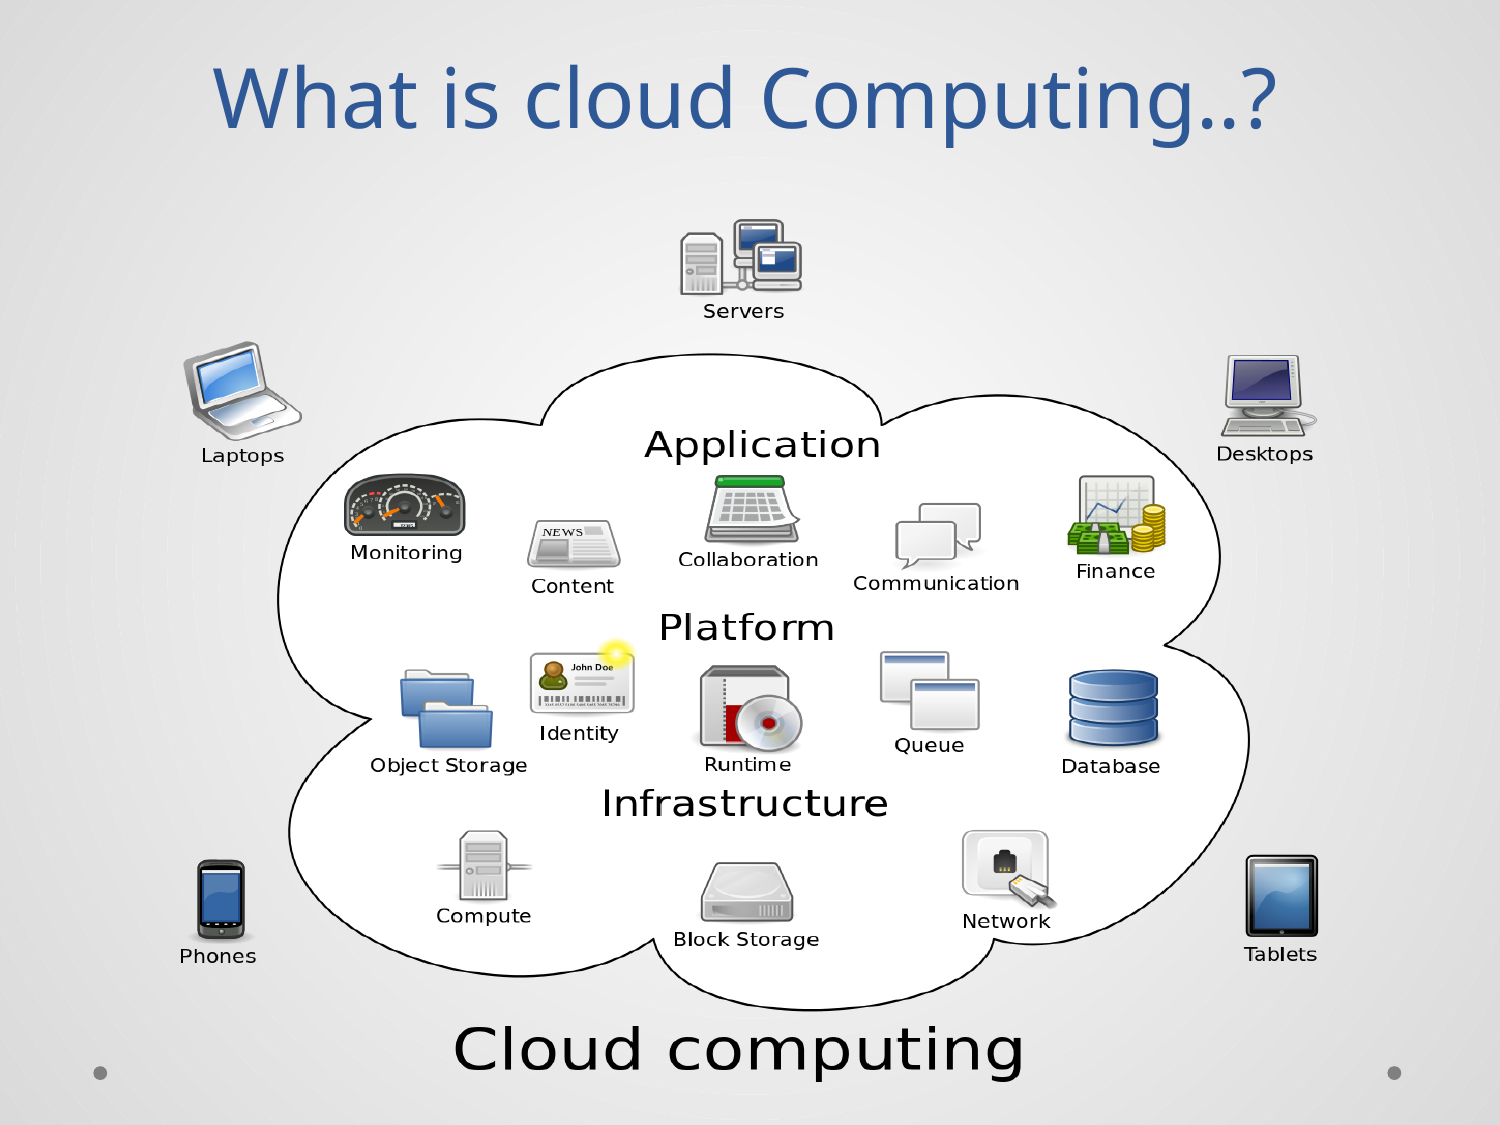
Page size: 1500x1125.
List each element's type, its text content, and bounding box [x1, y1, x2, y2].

picture [128, 174, 1372, 1125]
subtitle What is cloud Computing..? [37, 37, 1475, 1100]
